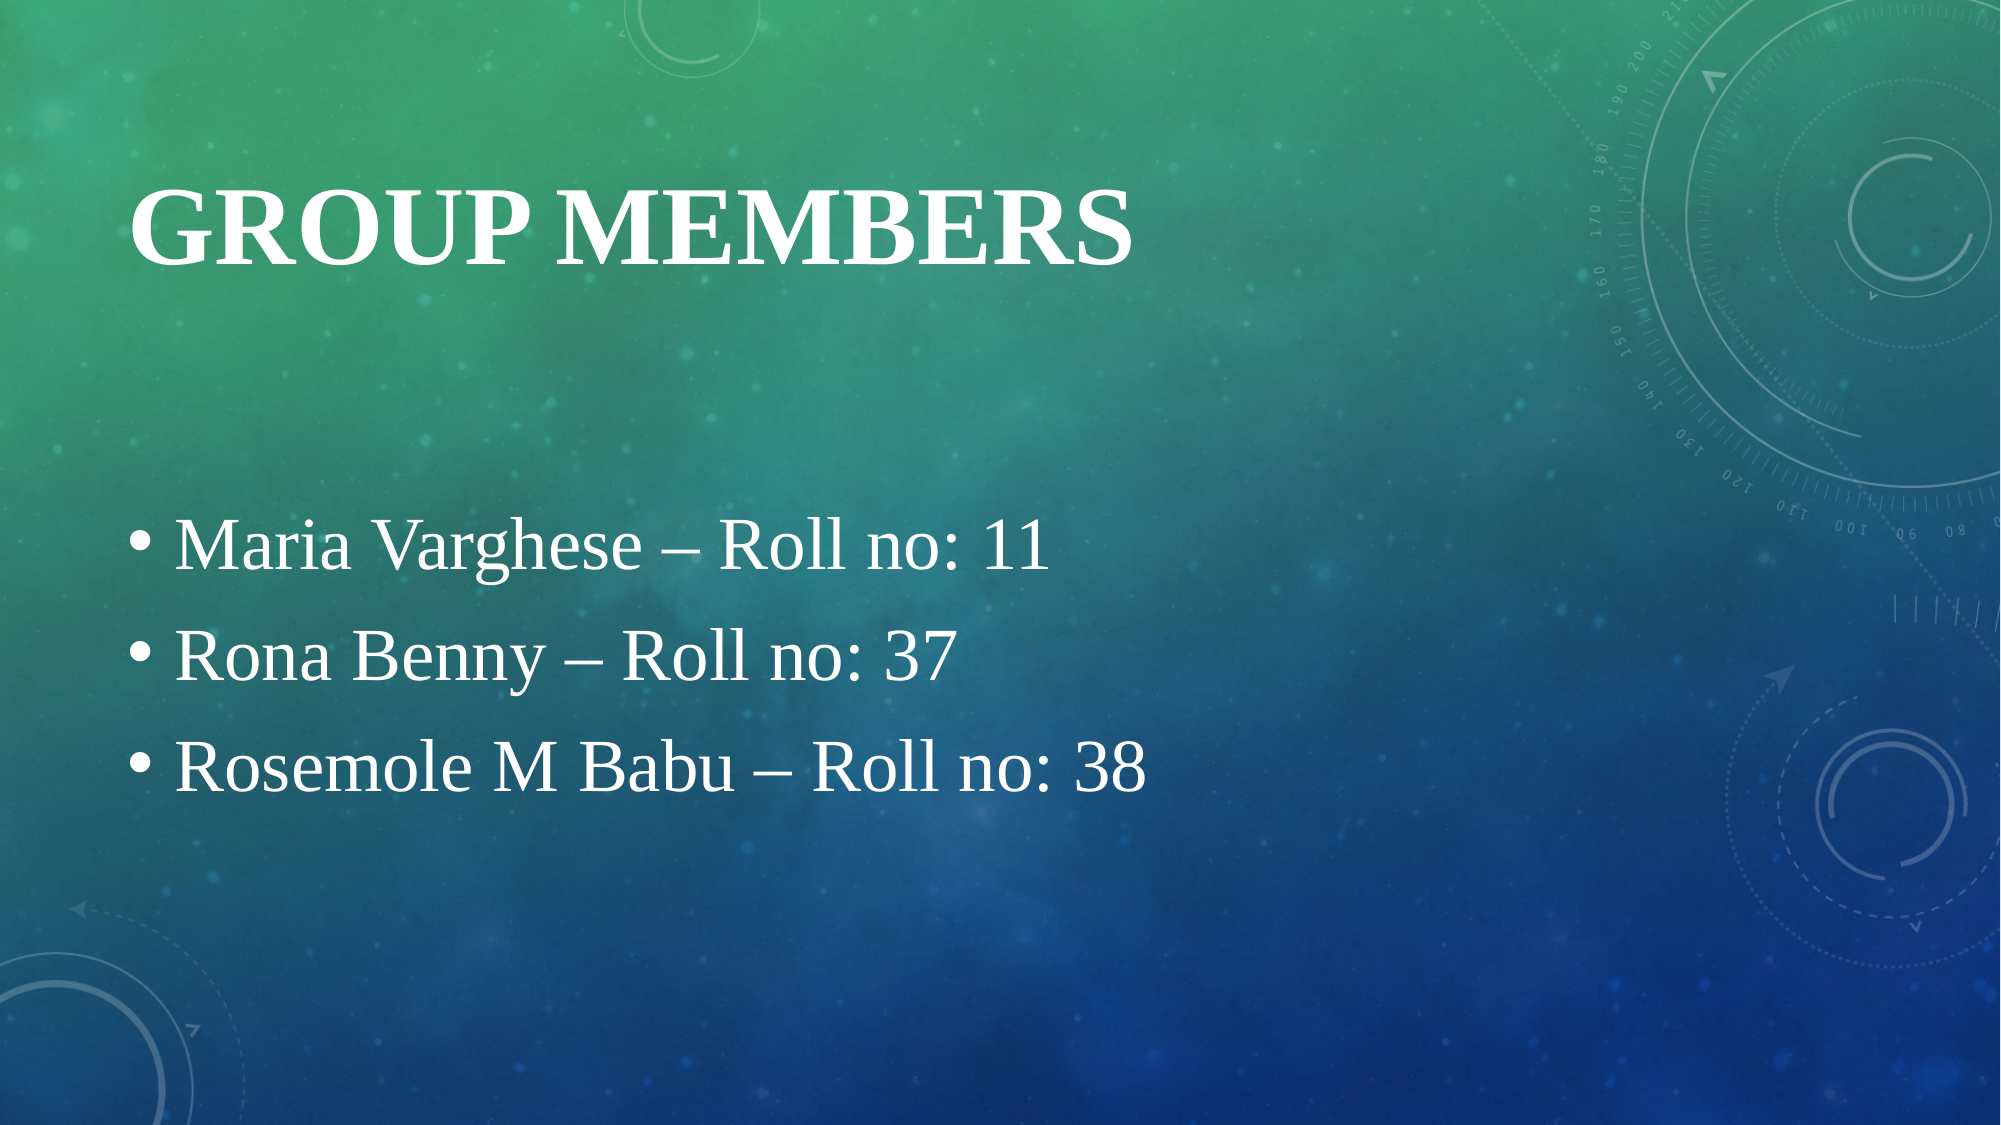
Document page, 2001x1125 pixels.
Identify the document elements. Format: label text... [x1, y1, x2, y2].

picture [0, 0, 2001, 1125]
list Maria Varghese – Roll no: 11 Rona Benny – Roll no: 37 Rosemole M Babu – Roll no: 38 [112, 351, 1775, 950]
title GROUP MEMBERS [112, 99, 1775, 339]
